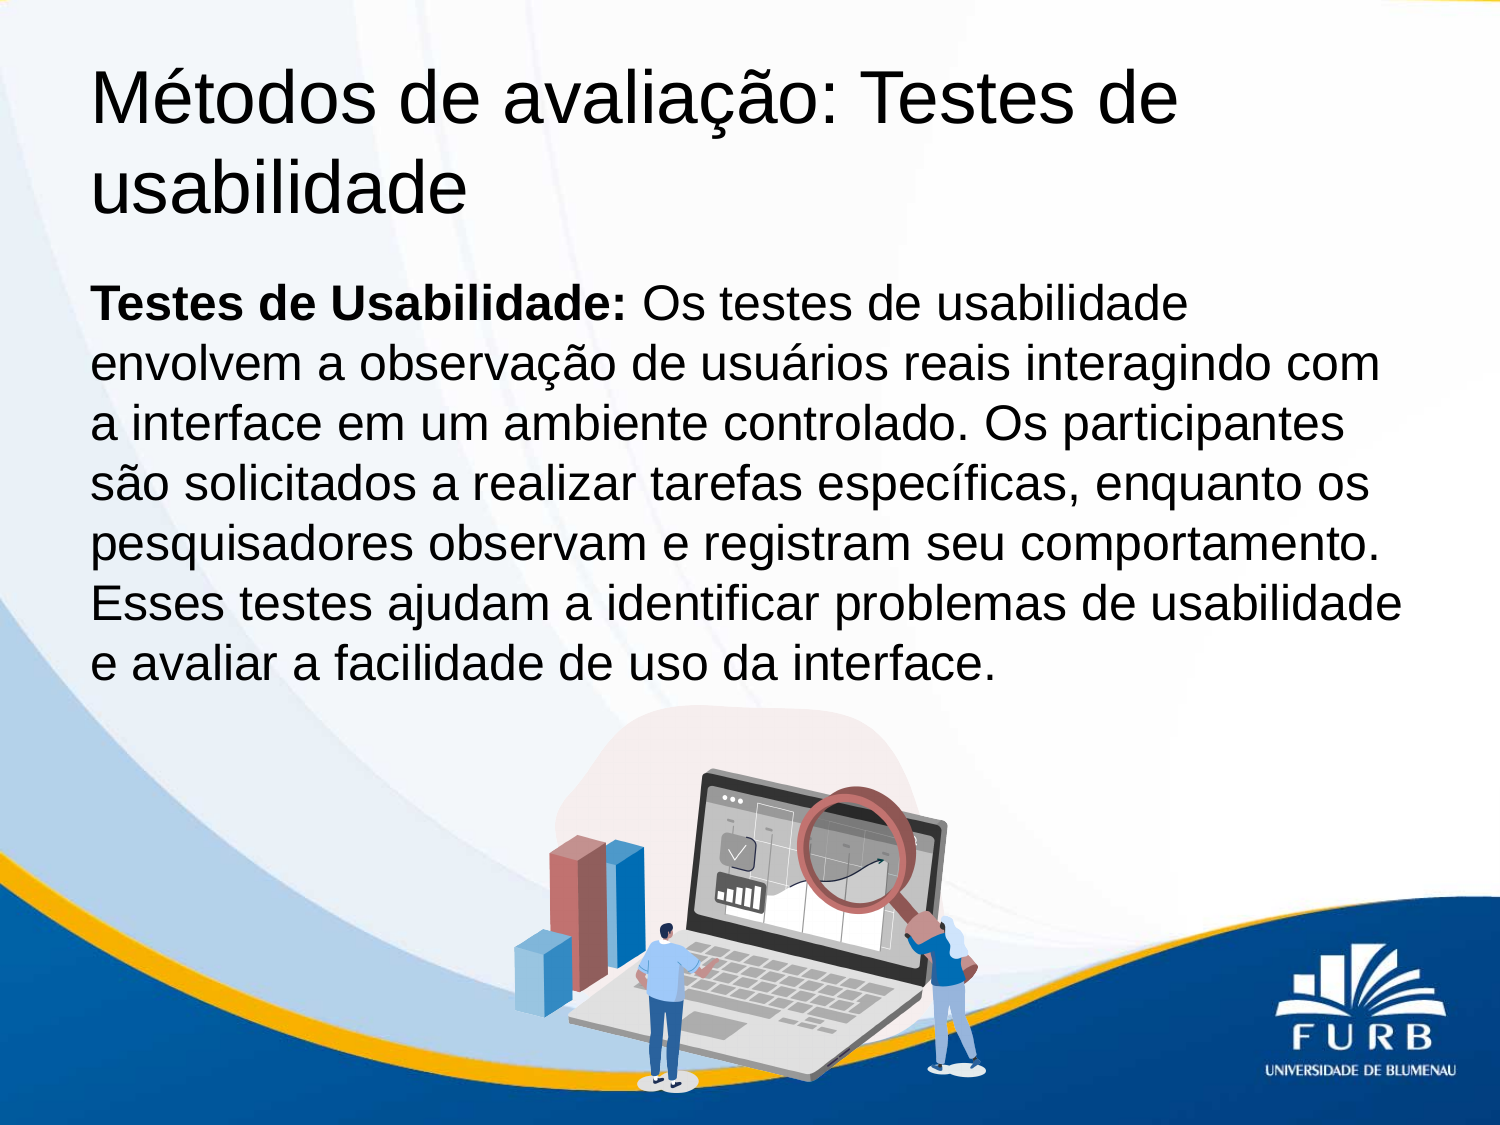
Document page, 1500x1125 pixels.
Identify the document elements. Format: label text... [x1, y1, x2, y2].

picture [0, 0, 1500, 1125]
list Testes de Usabilidade: Os testes de usabilidade envolvem a observação de usuários reais interagindo com a interface em um ambiente controlado. Os participantes são solicitados a realizar tarefas específicas, enquanto os pesquisadores observam e registram seu comportamento. Esses testes ajudam a identificar problemas de usabilidade e avaliar a facilidade de uso da interface. [75, 262, 1425, 1005]
title Métodos de avaliação: Testes de usabilidade [75, 45, 1425, 233]
